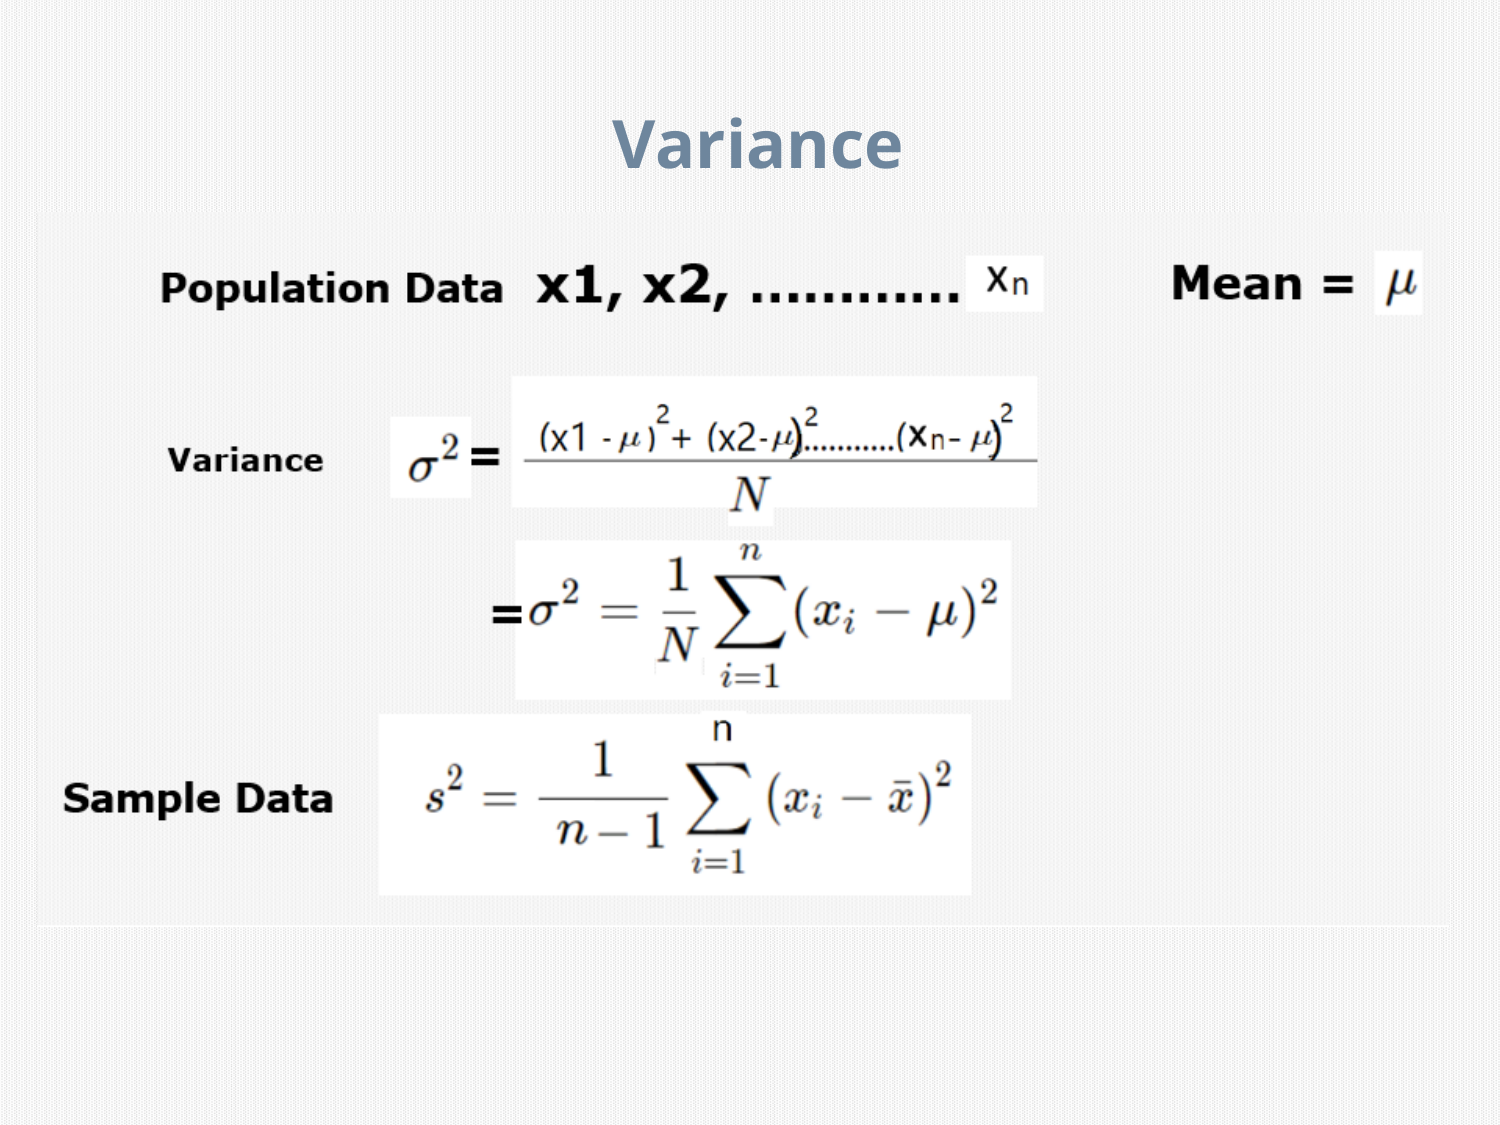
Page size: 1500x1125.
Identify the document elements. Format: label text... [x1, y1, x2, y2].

text_box Variance [598, 93, 919, 189]
picture [0, 0, 1500, 1125]
